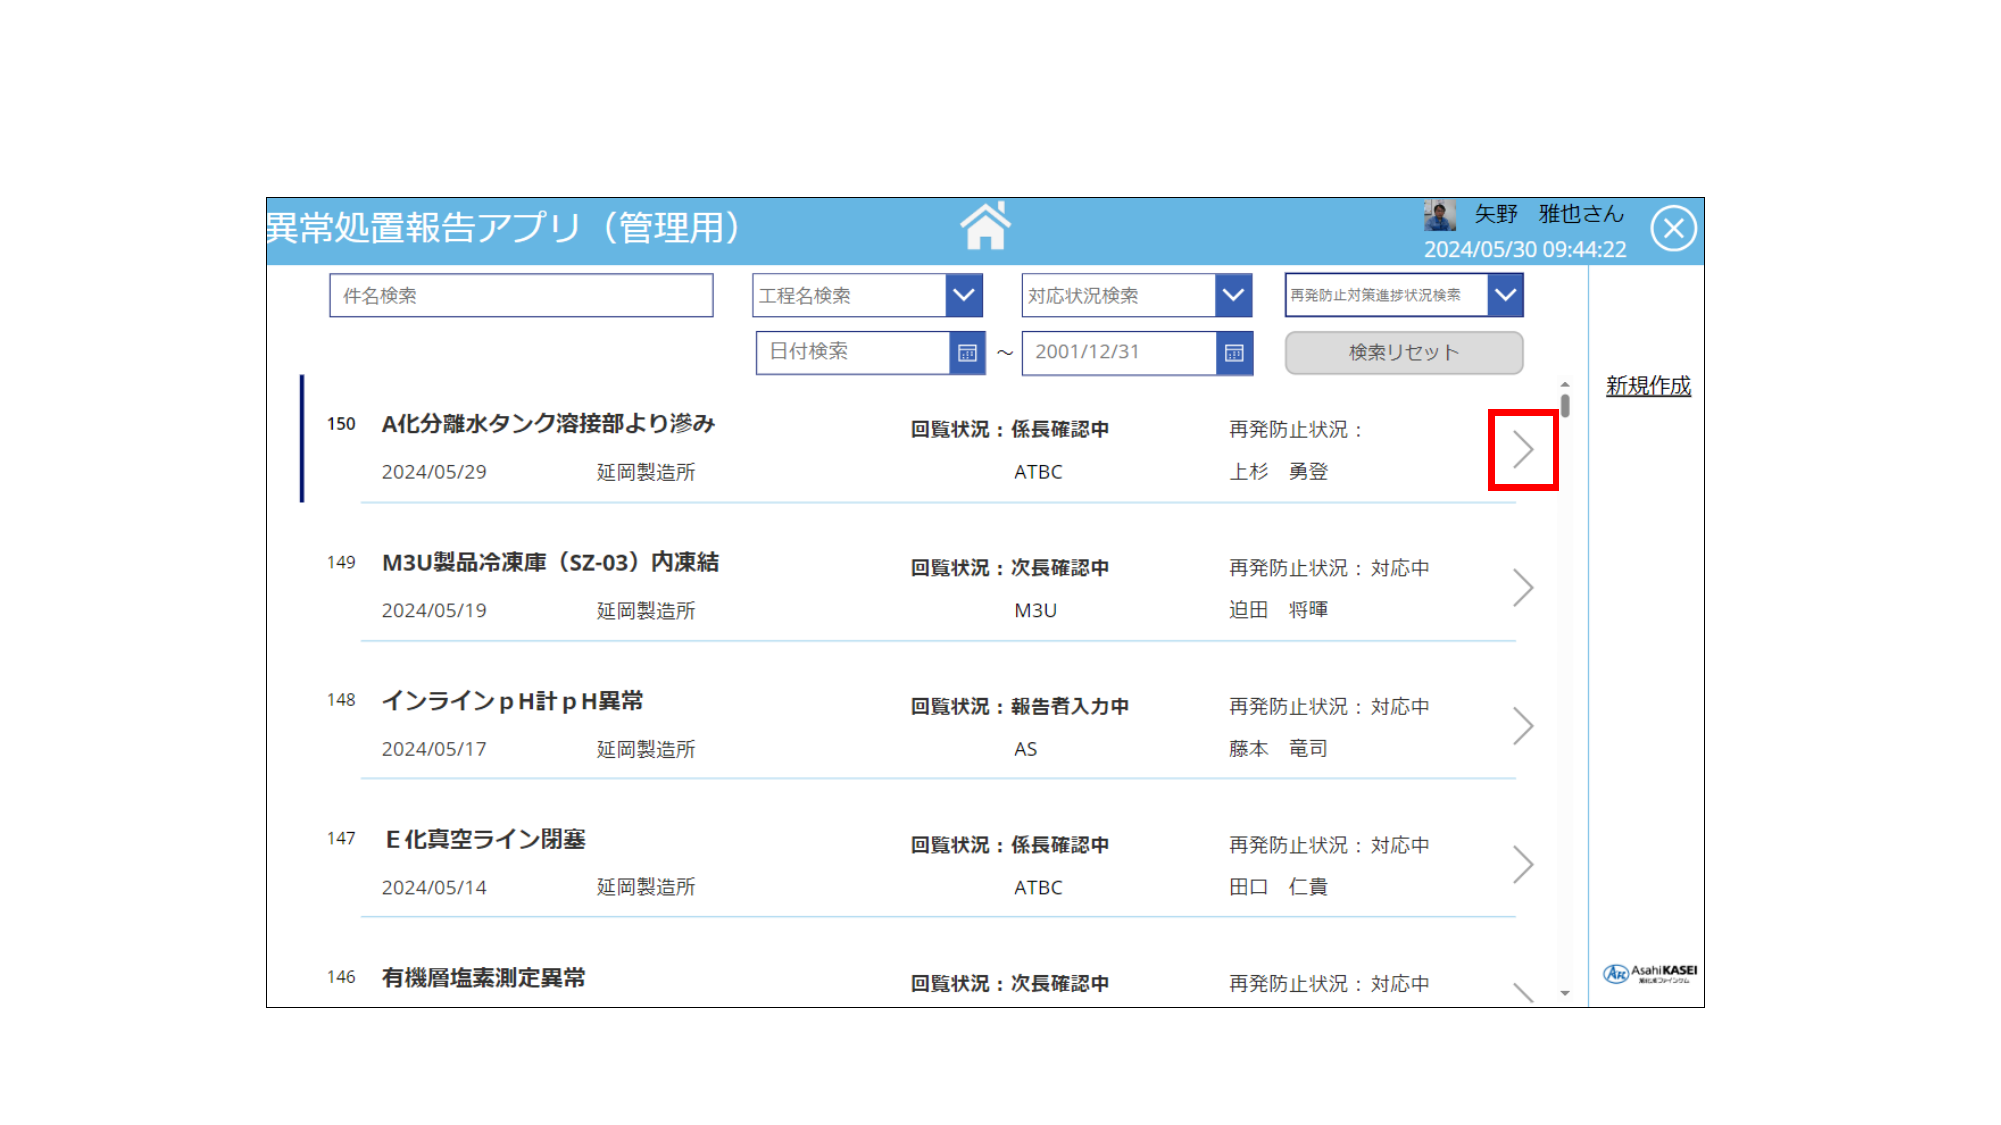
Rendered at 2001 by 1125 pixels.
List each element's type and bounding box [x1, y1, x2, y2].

picture [266, 197, 1705, 1008]
